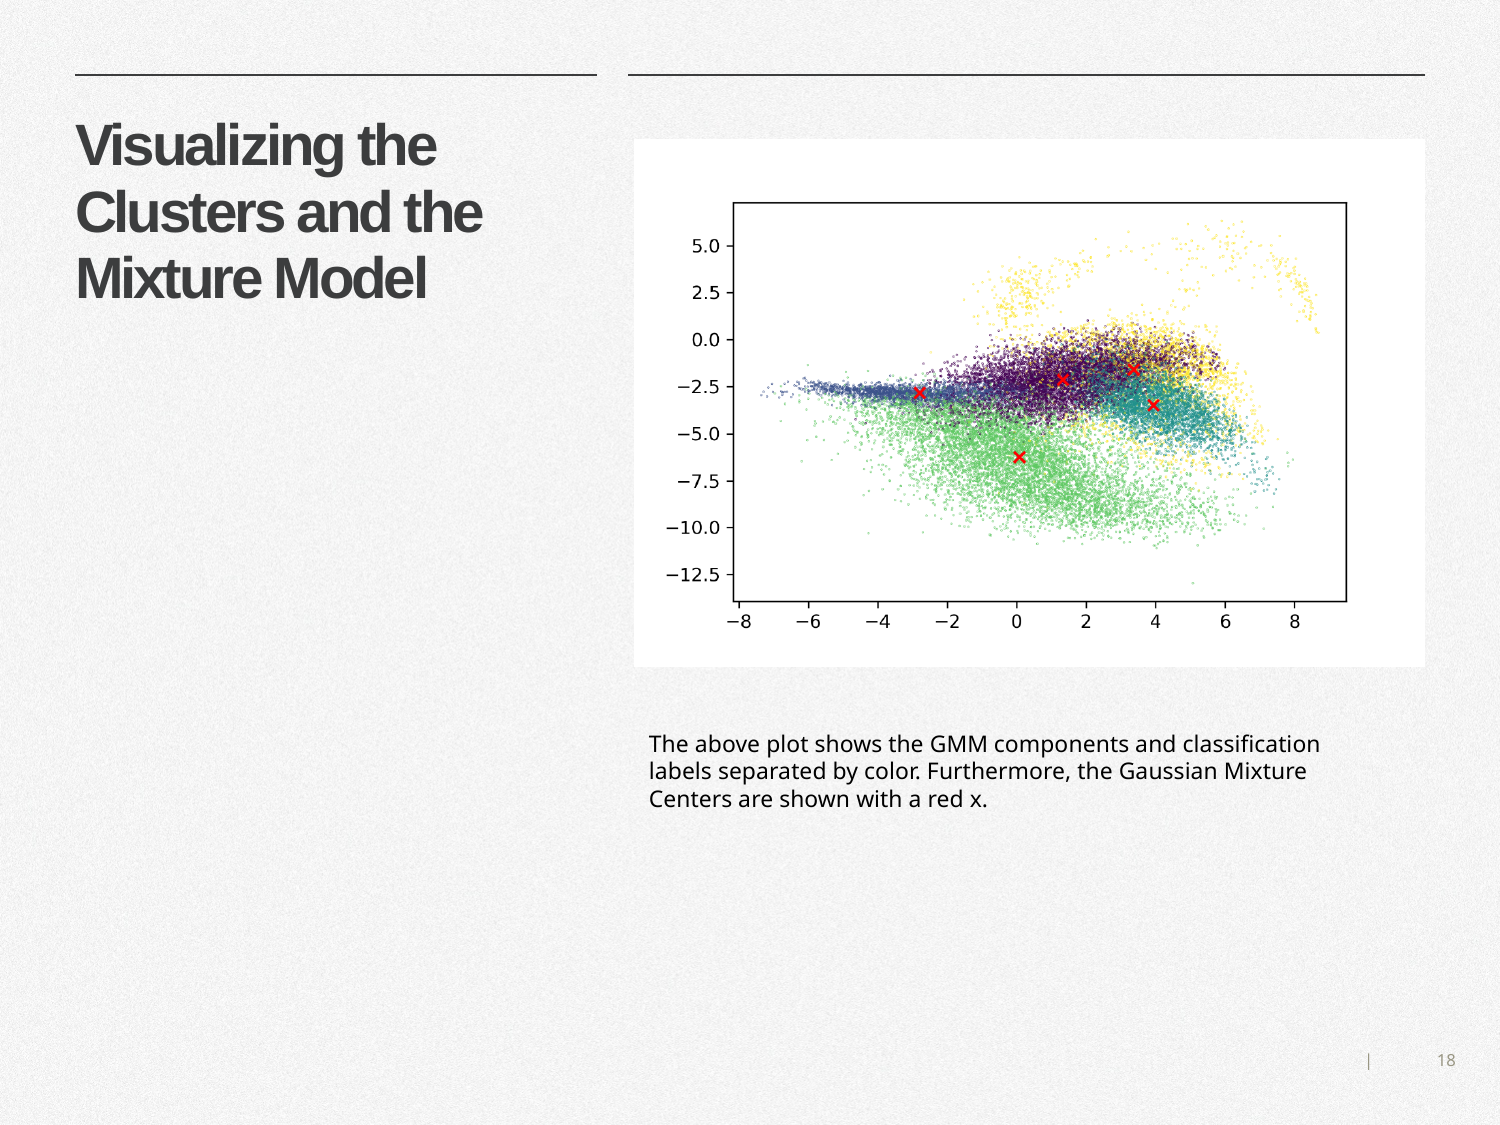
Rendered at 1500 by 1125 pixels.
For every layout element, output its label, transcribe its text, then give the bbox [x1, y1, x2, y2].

text_box The above plot shows the GMM components and classification labels separated by color. Furthermore, the Gaussian Mixture Centers are shown with a red x. [634, 721, 1389, 819]
picture [0, 0, 1500, 1125]
title Visualizing the Clusters and the Mixture Model [75, 112, 597, 314]
